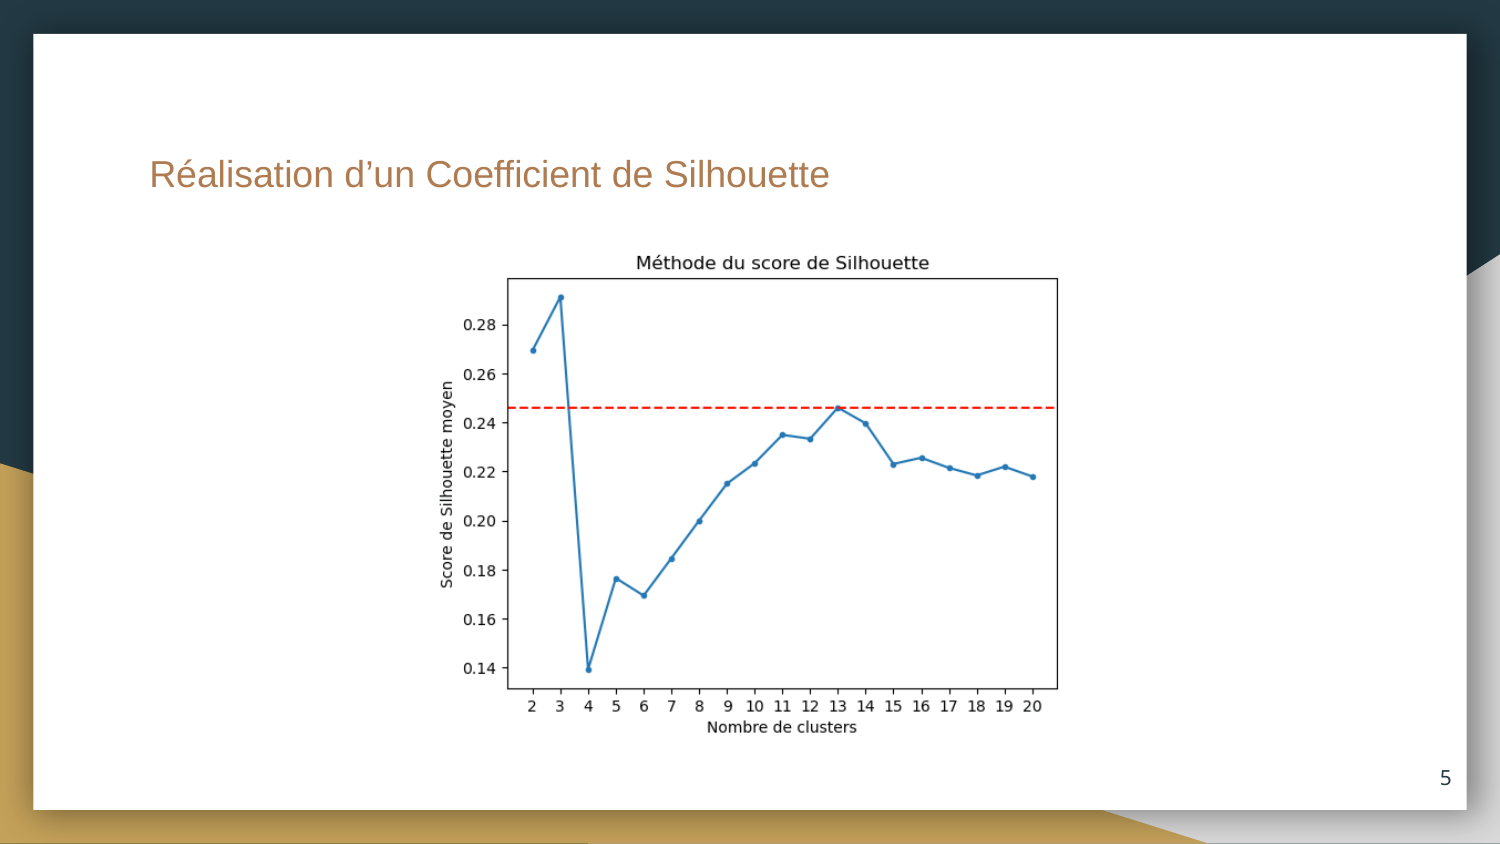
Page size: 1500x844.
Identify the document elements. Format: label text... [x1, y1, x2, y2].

title Réalisation d’un Coefficient de Silhouette [134, 138, 1366, 296]
picture [432, 246, 1068, 746]
slide_number ‹#› [1376, 745, 1467, 810]
